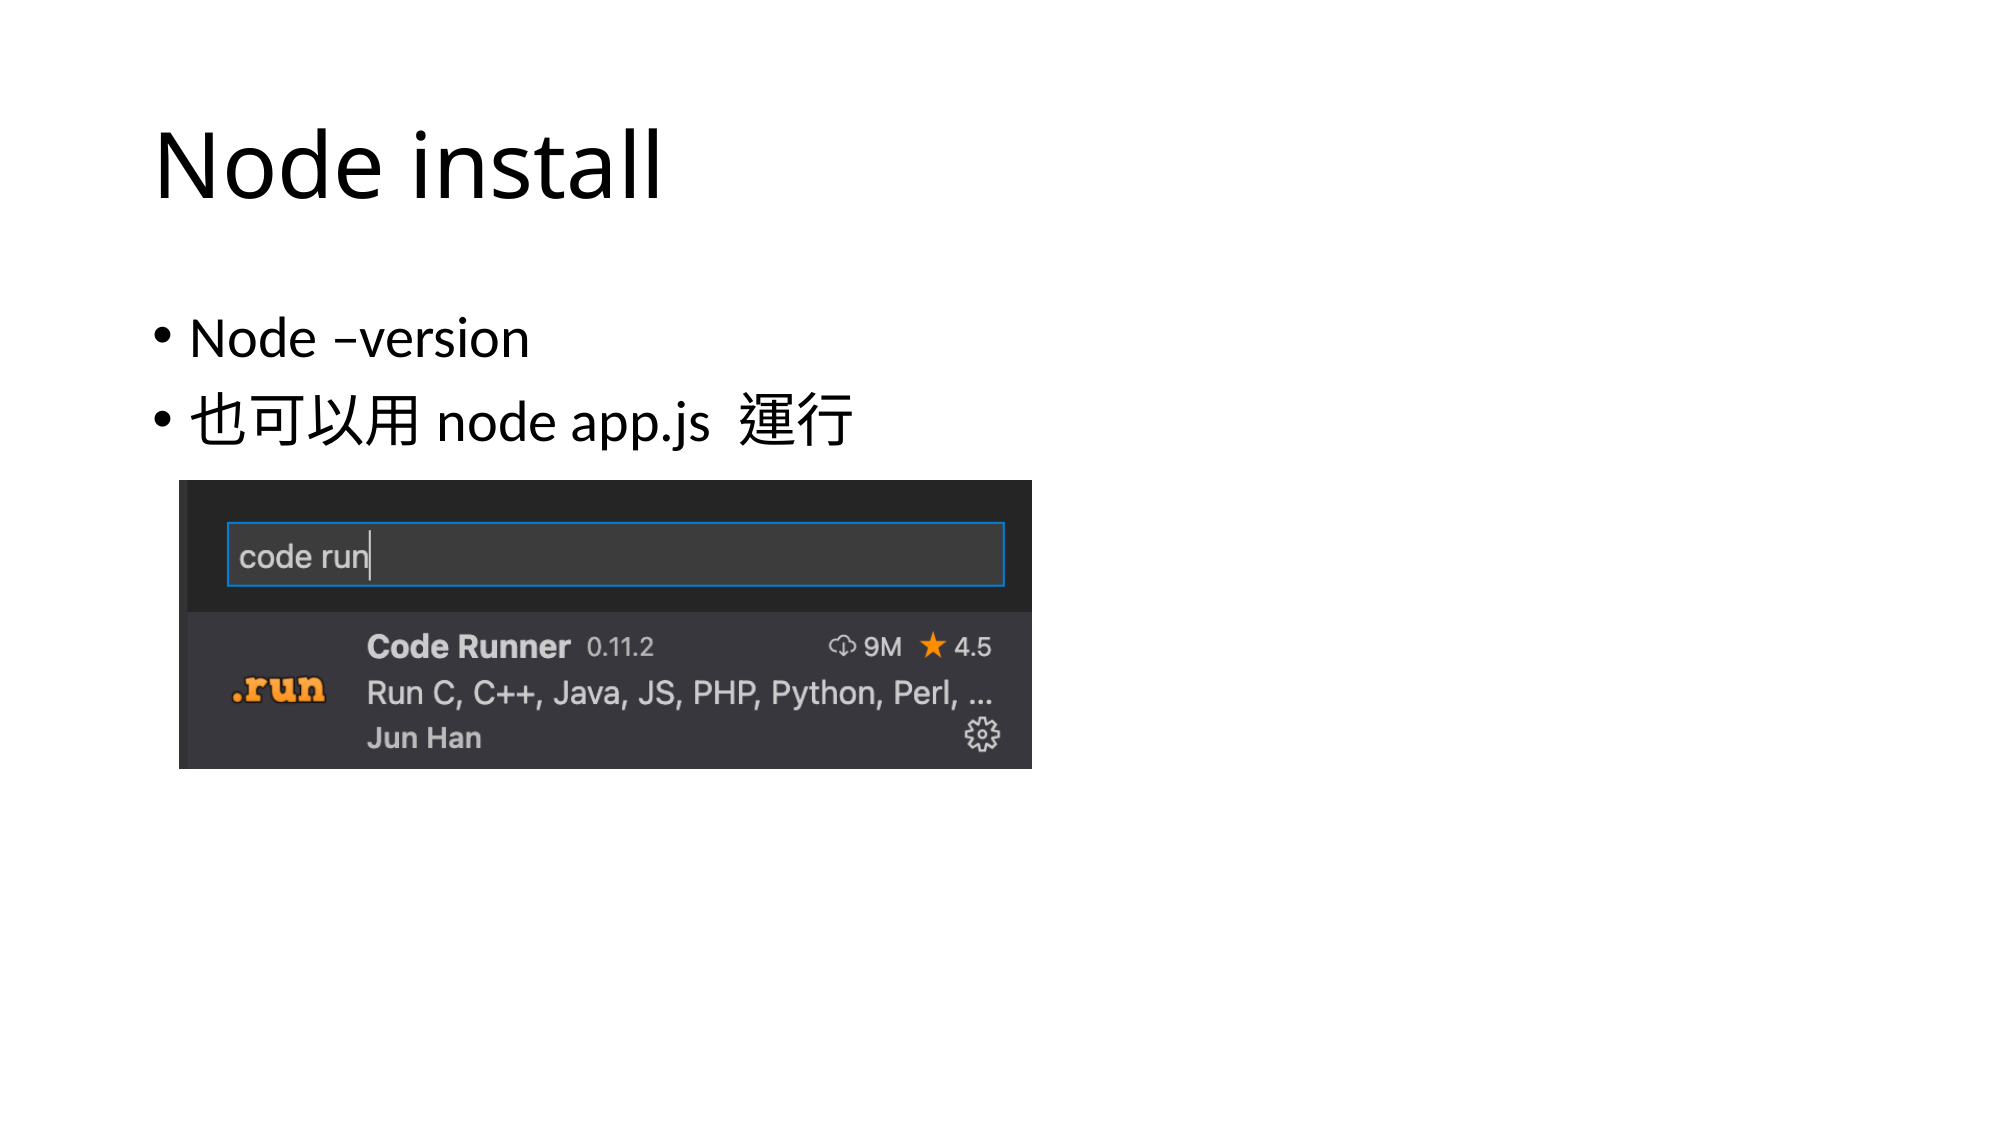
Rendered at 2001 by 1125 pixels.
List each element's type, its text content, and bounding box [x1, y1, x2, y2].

title Node install [137, 59, 1863, 278]
picture [179, 480, 1032, 769]
list Node –version 也可以用node app.js 運行 [137, 299, 1863, 1014]
